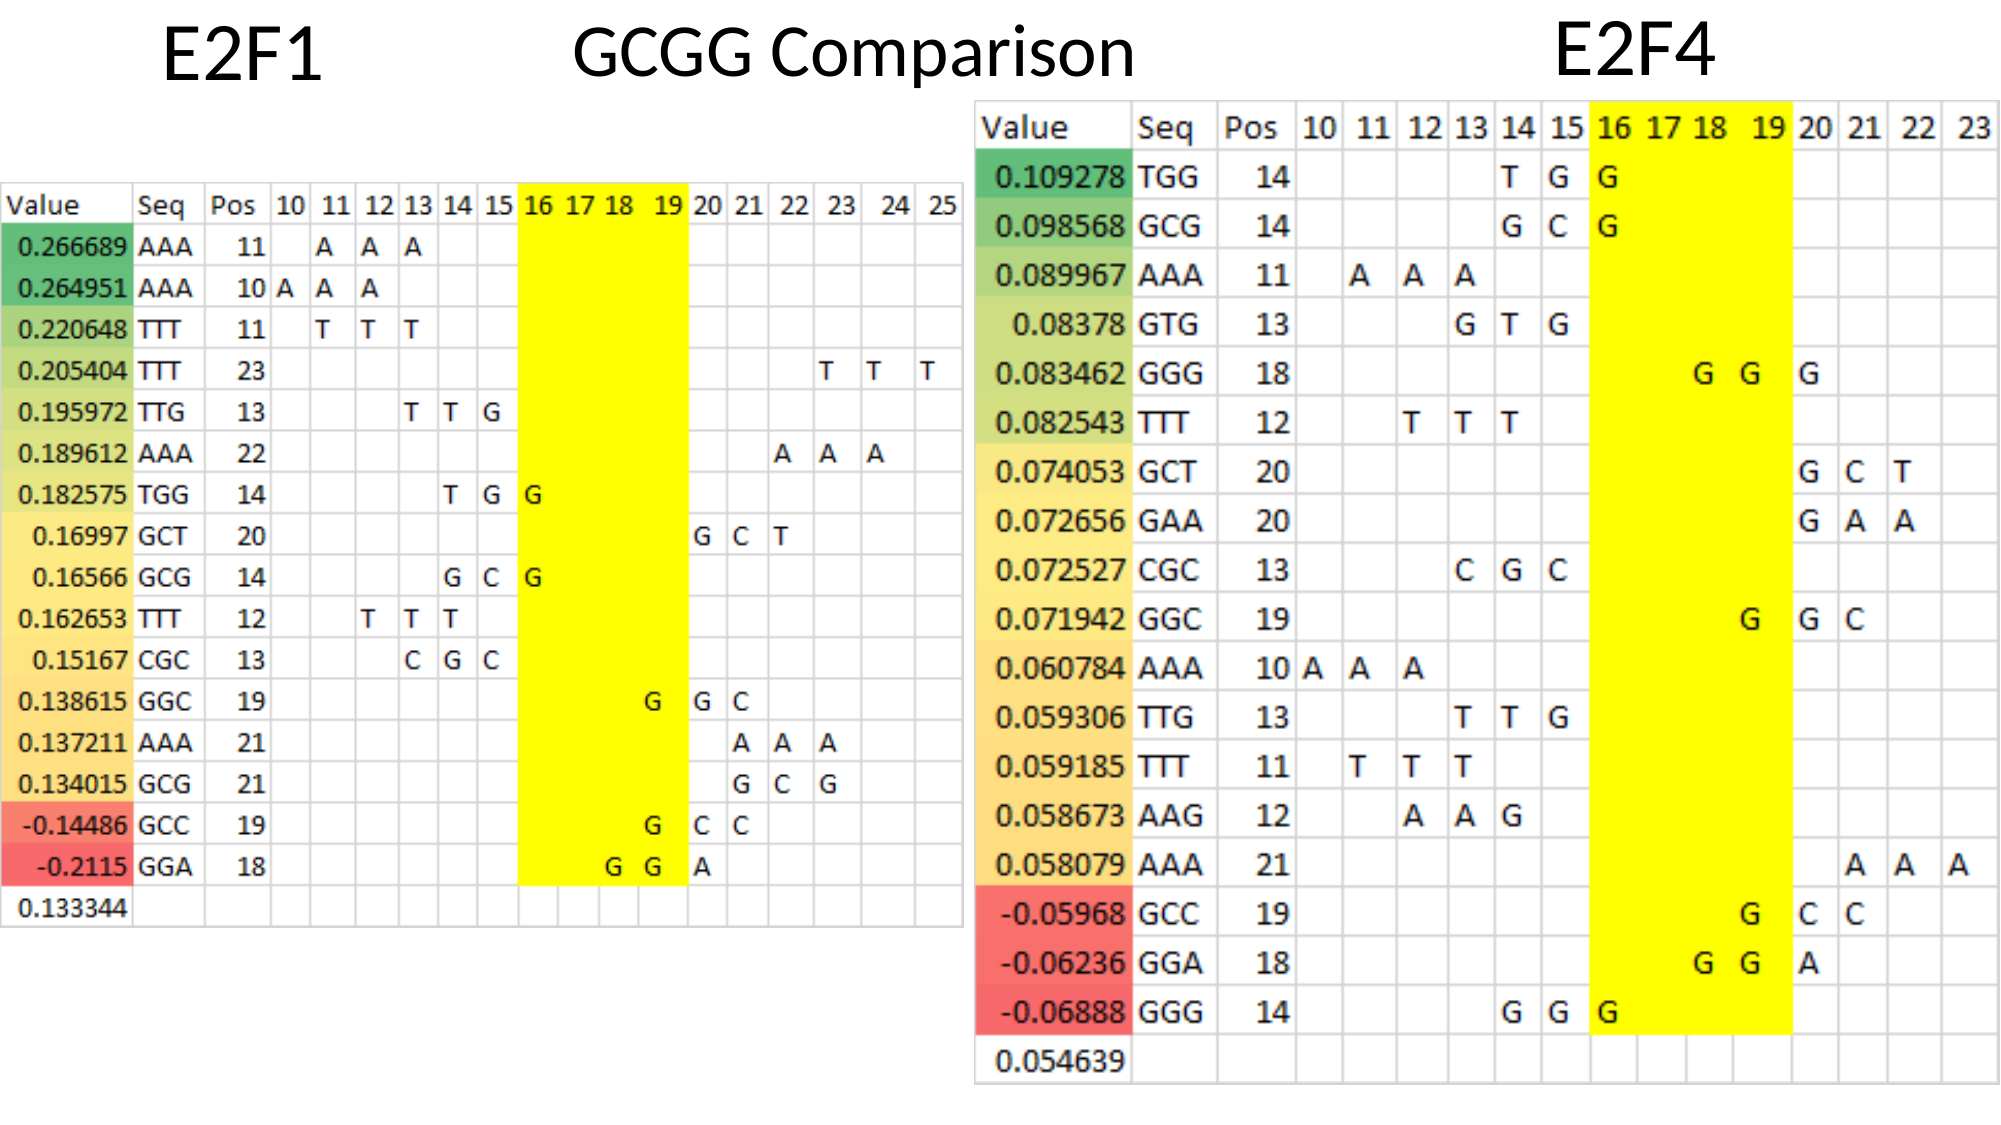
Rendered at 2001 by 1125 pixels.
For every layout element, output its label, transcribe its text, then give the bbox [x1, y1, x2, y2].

text_box E2F1 [146, 0, 341, 104]
picture [974, 100, 2000, 1085]
text_box GCGG Comparison [499, 0, 1210, 99]
picture [0, 182, 964, 928]
text_box E2F4 [1538, 0, 1733, 99]
